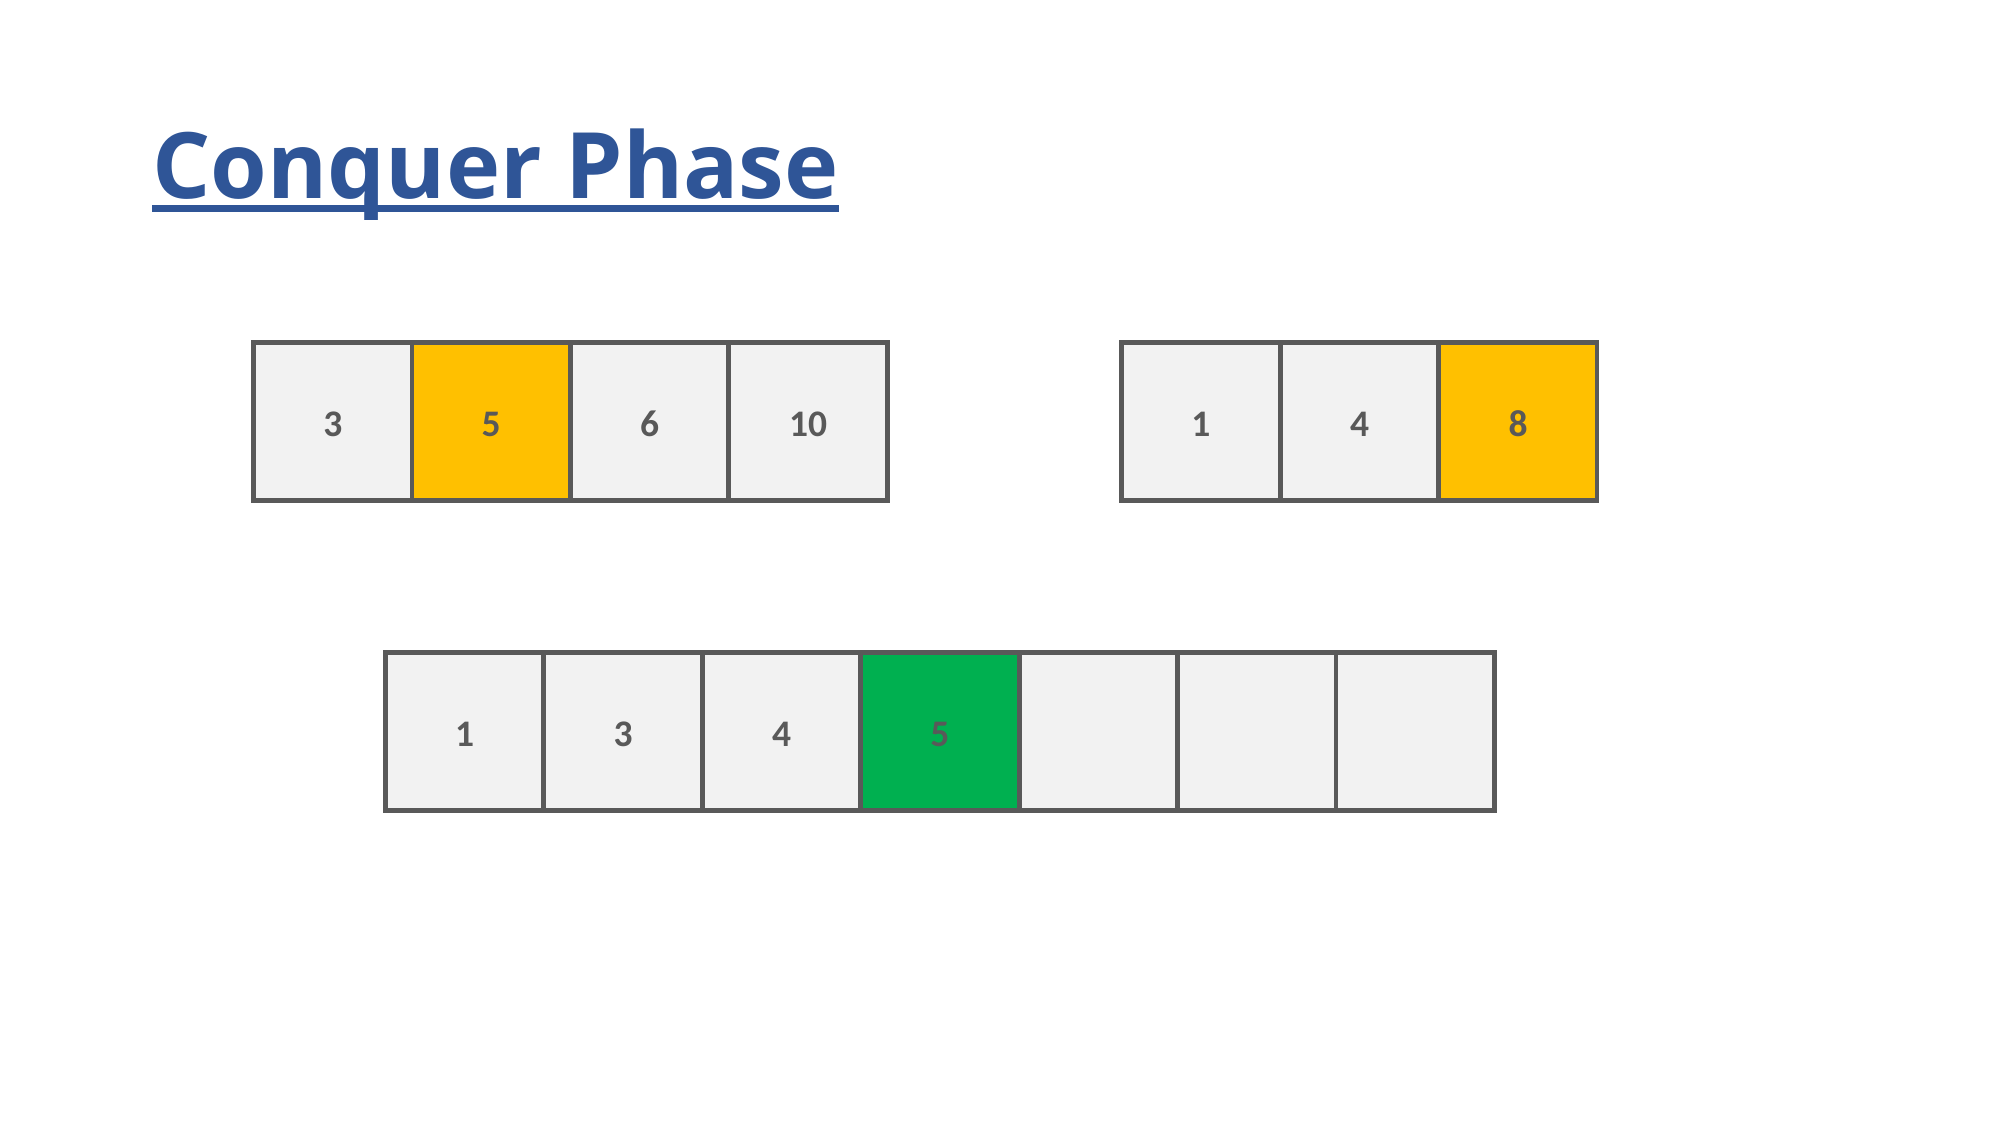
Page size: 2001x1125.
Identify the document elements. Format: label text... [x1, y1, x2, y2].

text_box 3 [252, 341, 411, 502]
text_box 8 [1438, 341, 1598, 502]
text_box [1335, 651, 1495, 812]
text_box [1018, 651, 1177, 812]
text_box 1 [1121, 341, 1279, 502]
text_box 4 [1279, 341, 1438, 502]
text_box 3 [543, 651, 701, 812]
text_box 1 [384, 651, 543, 812]
text_box 4 [701, 651, 860, 812]
text_box 5 [860, 651, 1018, 812]
text_box 6 [569, 341, 728, 502]
text_box 5 [411, 341, 569, 502]
text_box [1177, 651, 1335, 812]
text_box 10 [728, 341, 888, 502]
title Conquer Phase [137, 59, 1863, 278]
